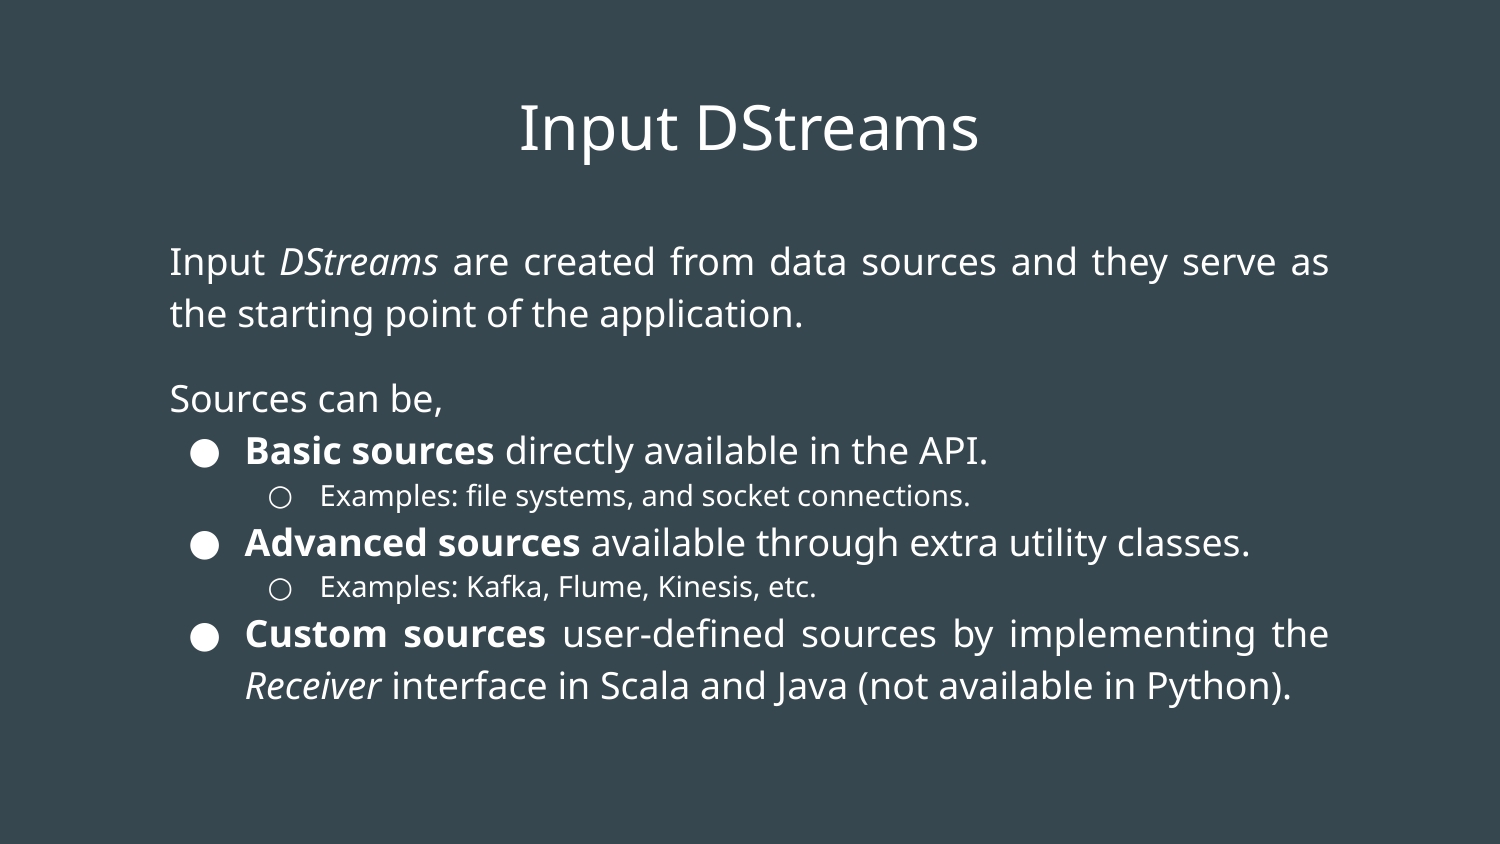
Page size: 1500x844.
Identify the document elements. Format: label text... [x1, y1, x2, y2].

title Input DStreams [51, 72, 1449, 167]
list Input DStreams are created from data sources and they serve as the starting point of the application. Sources can be, Basic sources directly available in the API. Examples: file systems, and socket connections. Advanced sources available through extra utility classes. Examples: Kafka, Flume, Kinesis, etc. Custom sources user-defined sources by implementing the Receiver interface in Scala and Java (not available in Python). [154, 189, 1346, 750]
